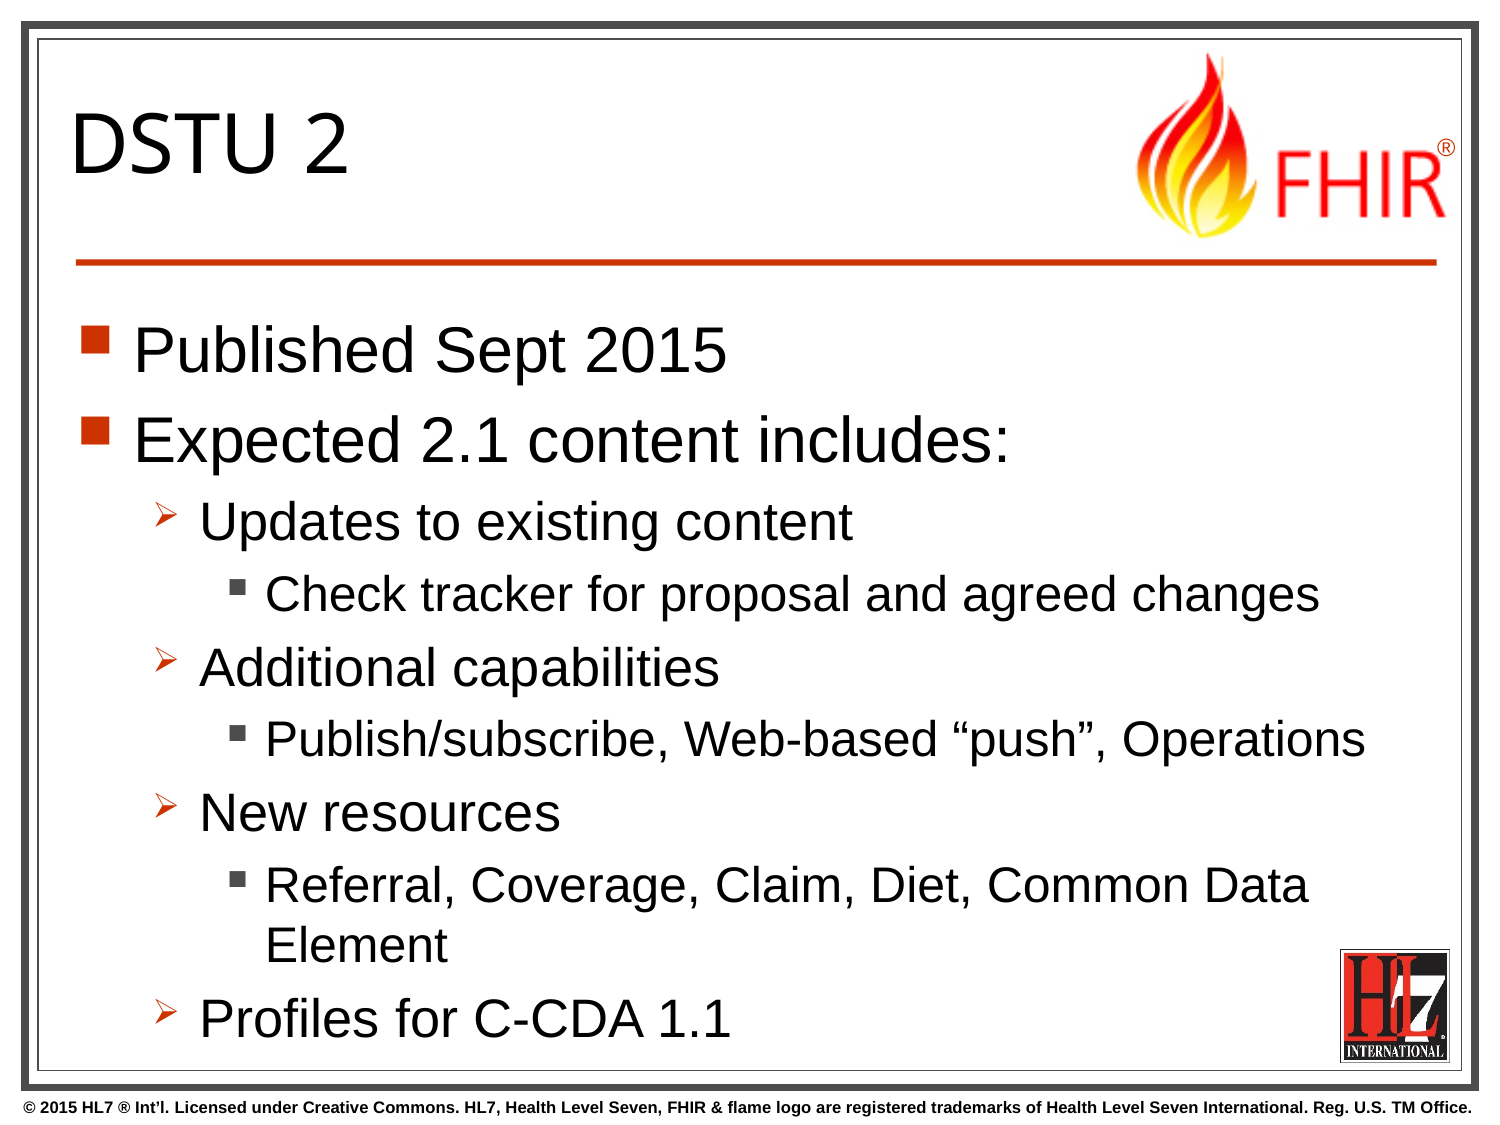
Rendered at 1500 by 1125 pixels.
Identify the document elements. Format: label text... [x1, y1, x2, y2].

title DSTU 2 [53, 54, 1128, 244]
picture [1340, 949, 1450, 1063]
list Published Sept 2015 Expected 2.1 content includes: Updates to existing content Check tracker for proposal and agreed changes Additional capabilities Publish/subscribe, Web-based “push”, Operations New resources Referral, Coverage, Claim, Diet, Common Data Element Profiles for C-CDA 1.1 [62, 299, 1438, 1059]
picture [1124, 42, 1458, 249]
